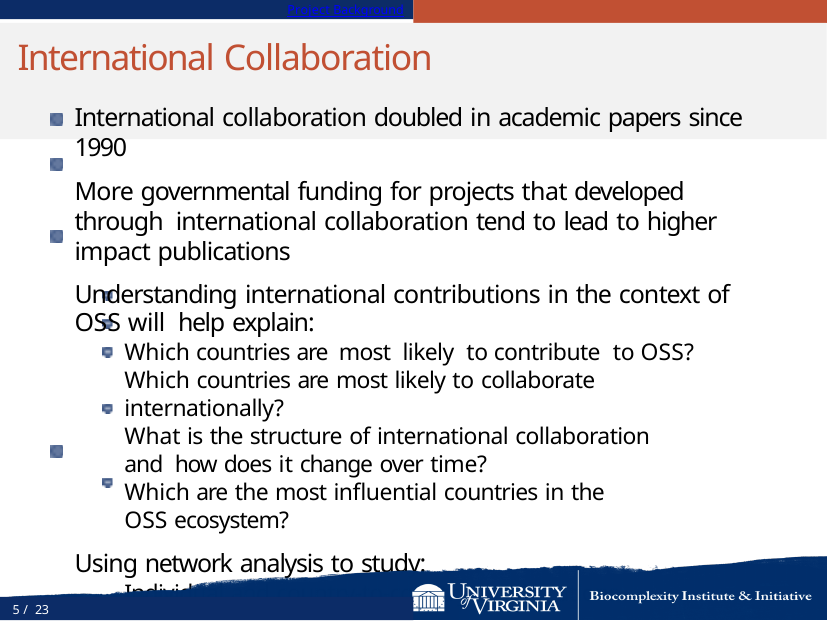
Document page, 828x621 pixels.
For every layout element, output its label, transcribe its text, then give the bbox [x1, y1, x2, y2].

picture [102, 477, 113, 488]
text_box [413, 0, 827, 22]
picture [50, 158, 63, 171]
picture [50, 113, 63, 126]
picture [102, 319, 113, 330]
picture [50, 230, 63, 243]
picture [102, 403, 113, 414]
text_box International collaboration doubled in academic papers since 1990 More governmental funding for projects that developed through international collaboration tend to lead to higher impact publications Understanding international contributions in the context of OSS will help explain: Which countries are most likely to contribute to OSS? Which countries are most likely to collaborate internationally? What is the structure of international collaboration and how does it change over time? Which are the most influential countries in the OSS ecosystem? Using network analysis to study: Individual and country-to-country collaborations [72, 84, 778, 502]
picture [50, 445, 63, 458]
text_box Project Background [0, 0, 413, 20]
picture [102, 290, 113, 301]
picture [102, 347, 113, 358]
title International Collaboration [0, 22, 827, 140]
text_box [0, 503, 827, 621]
